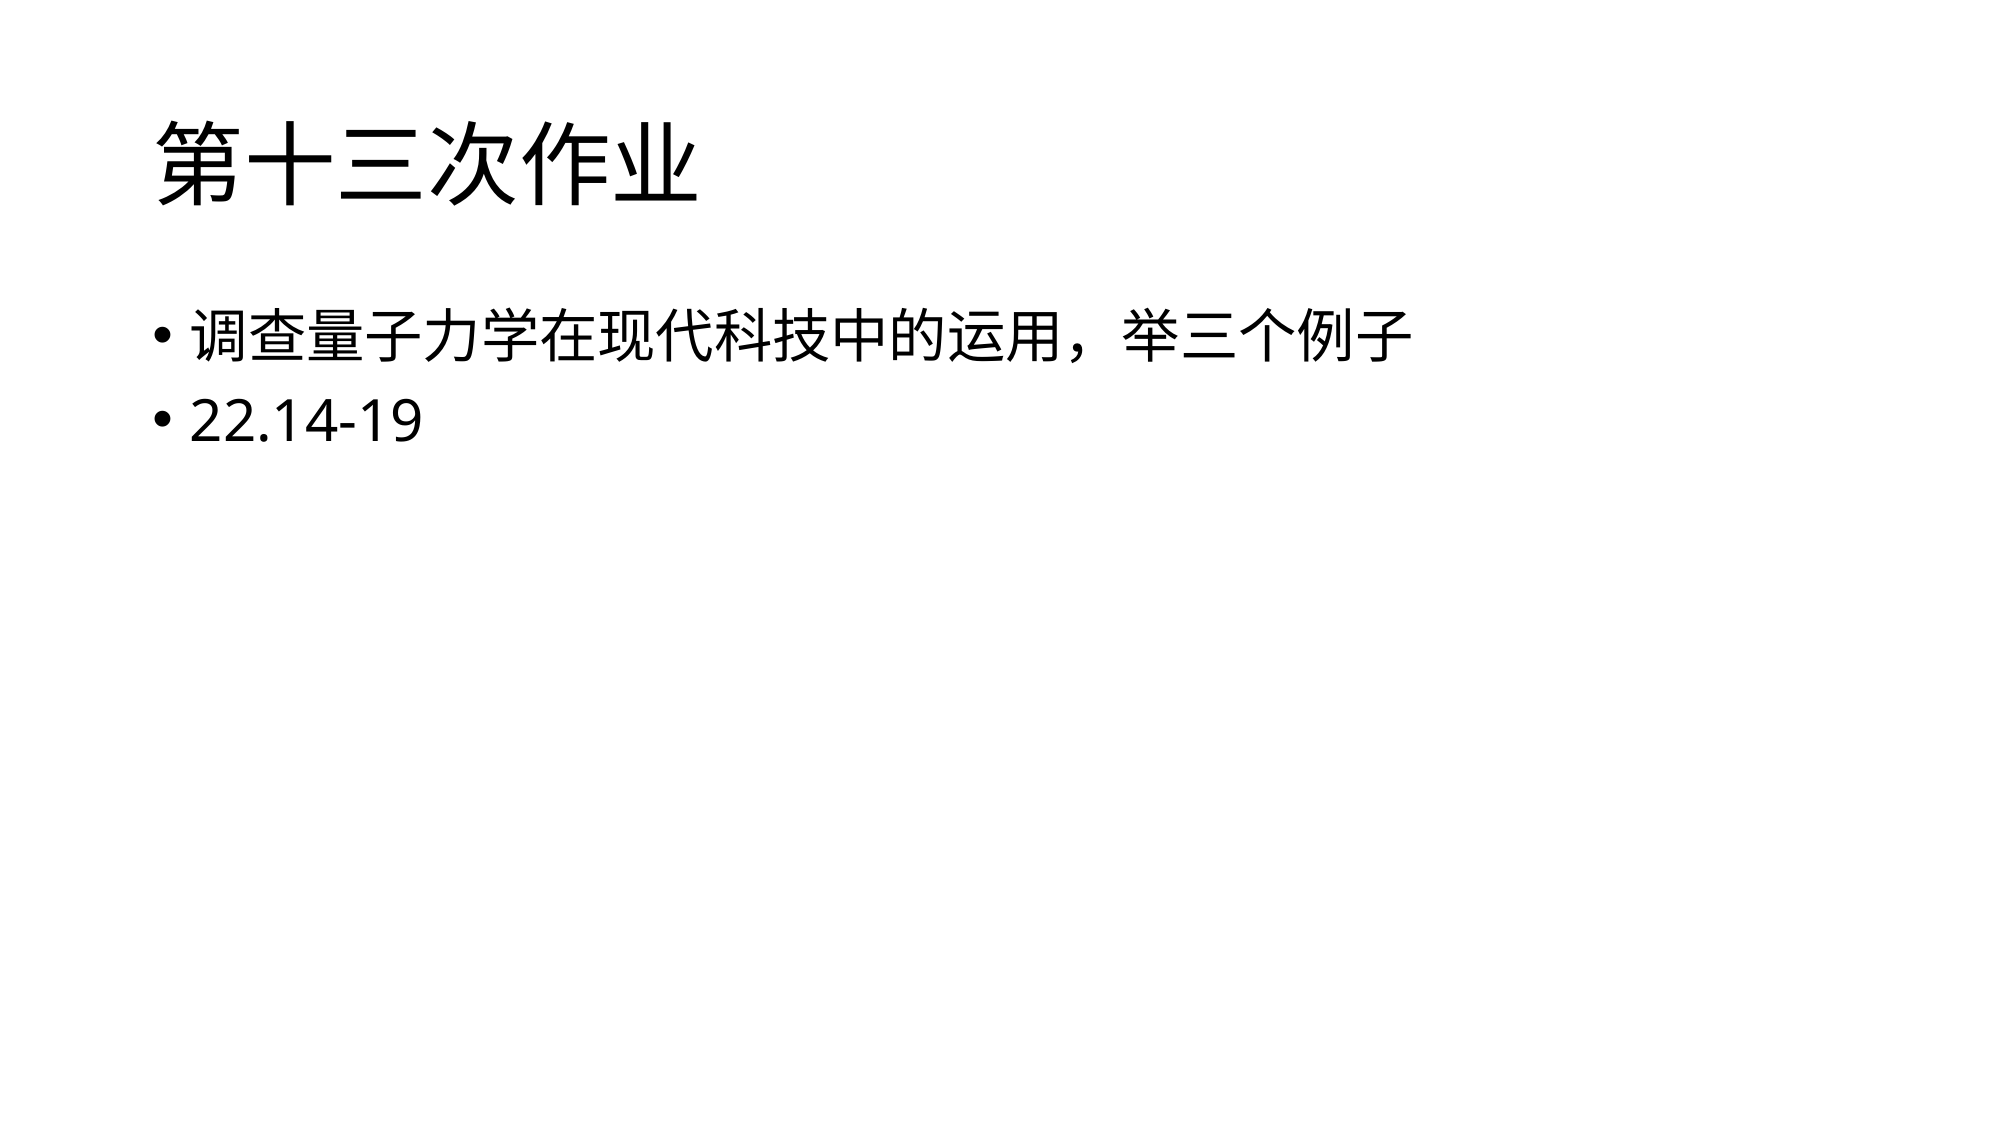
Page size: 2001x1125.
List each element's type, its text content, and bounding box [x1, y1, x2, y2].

title 第十三次作业 [137, 59, 1863, 278]
list 调查量子力学在现代科技中的运用，举三个例子 22.14-19 [137, 299, 1863, 1014]
